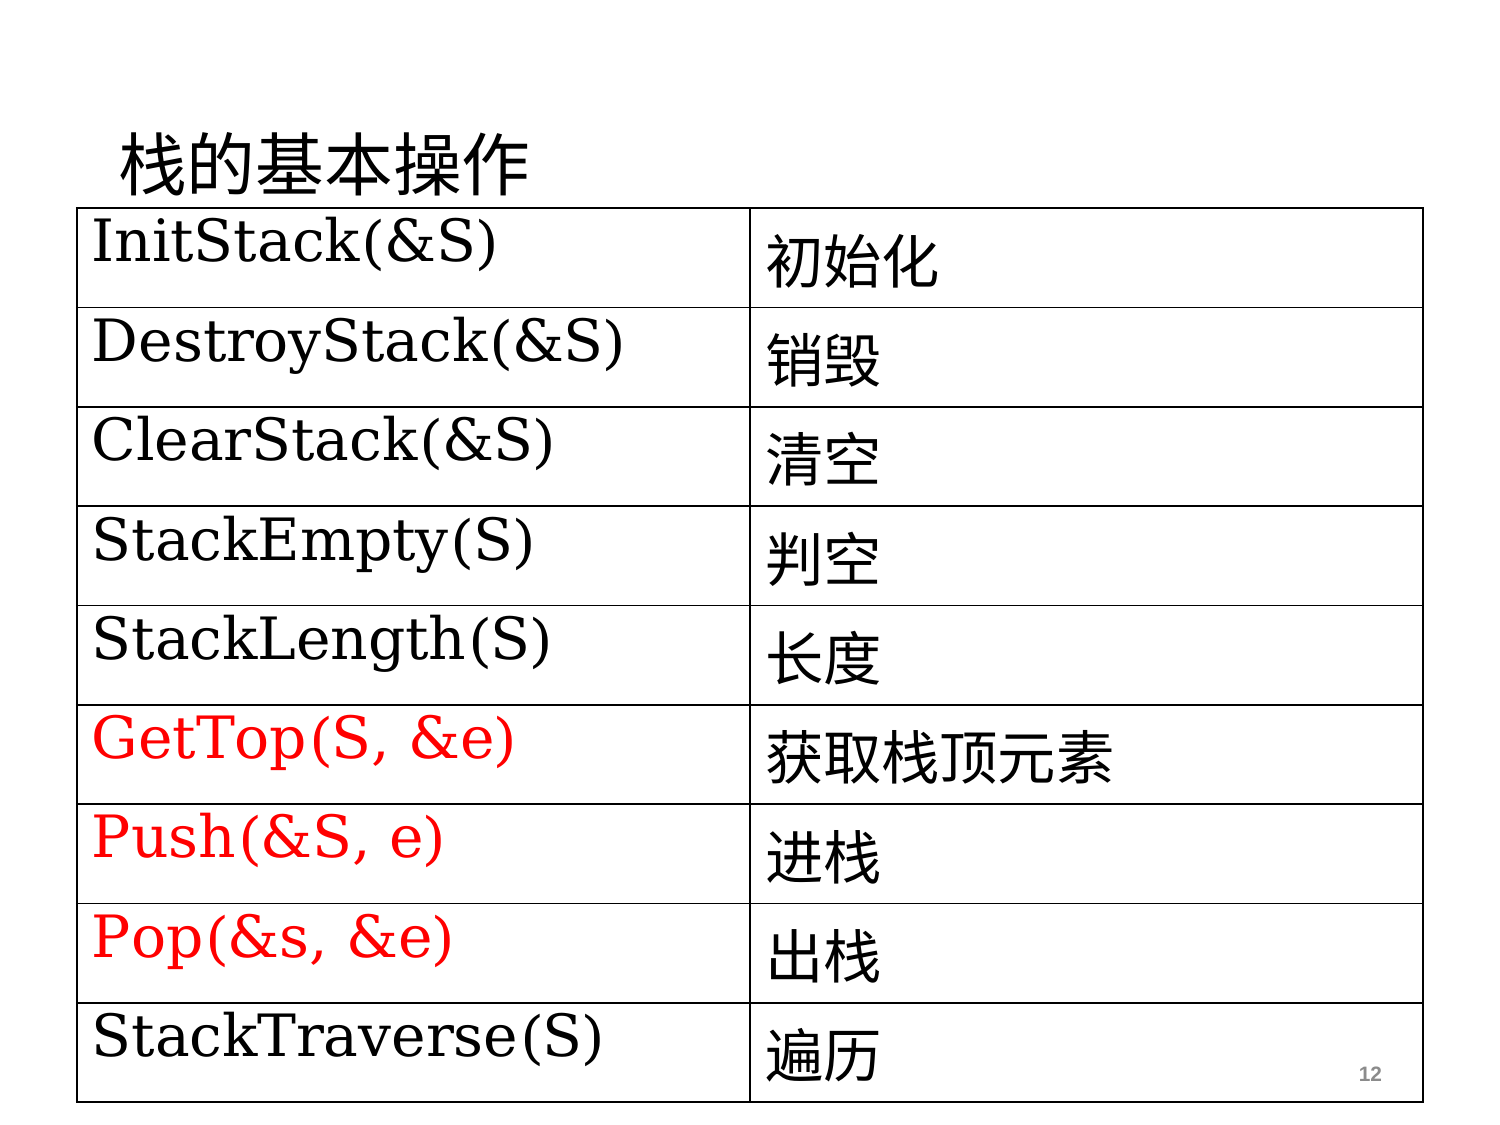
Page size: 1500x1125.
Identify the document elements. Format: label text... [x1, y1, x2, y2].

table_cell 长度 [751, 606, 1422, 704]
table_cell 遍历 [751, 1004, 1422, 1101]
table_cell StackLength(S) [78, 606, 749, 704]
table_cell StackEmpty(S) [78, 507, 749, 605]
table_cell 进栈 [751, 805, 1422, 903]
table_cell Pop(&s, &e) [78, 904, 749, 1002]
table_cell DestroyStack(&S) [78, 308, 749, 406]
table_cell 获取栈顶元素 [751, 706, 1422, 803]
table_header 初始化 [751, 209, 1422, 307]
table_cell 出栈 [751, 904, 1422, 1002]
slide_number 12 [1059, 1042, 1397, 1103]
table_cell GetTop(S, &e) [78, 706, 749, 803]
table_header InitStack(&S) [78, 209, 749, 307]
table_cell Push(&S, e) [78, 805, 749, 903]
title 栈的基本操作 [103, 59, 1397, 207]
table_cell 销毁 [751, 308, 1422, 406]
table_cell StackTraverse(S) [78, 1004, 749, 1101]
table_cell ClearStack(&S) [78, 408, 749, 505]
table_cell 判空 [751, 507, 1422, 605]
table_cell 清空 [751, 408, 1422, 505]
